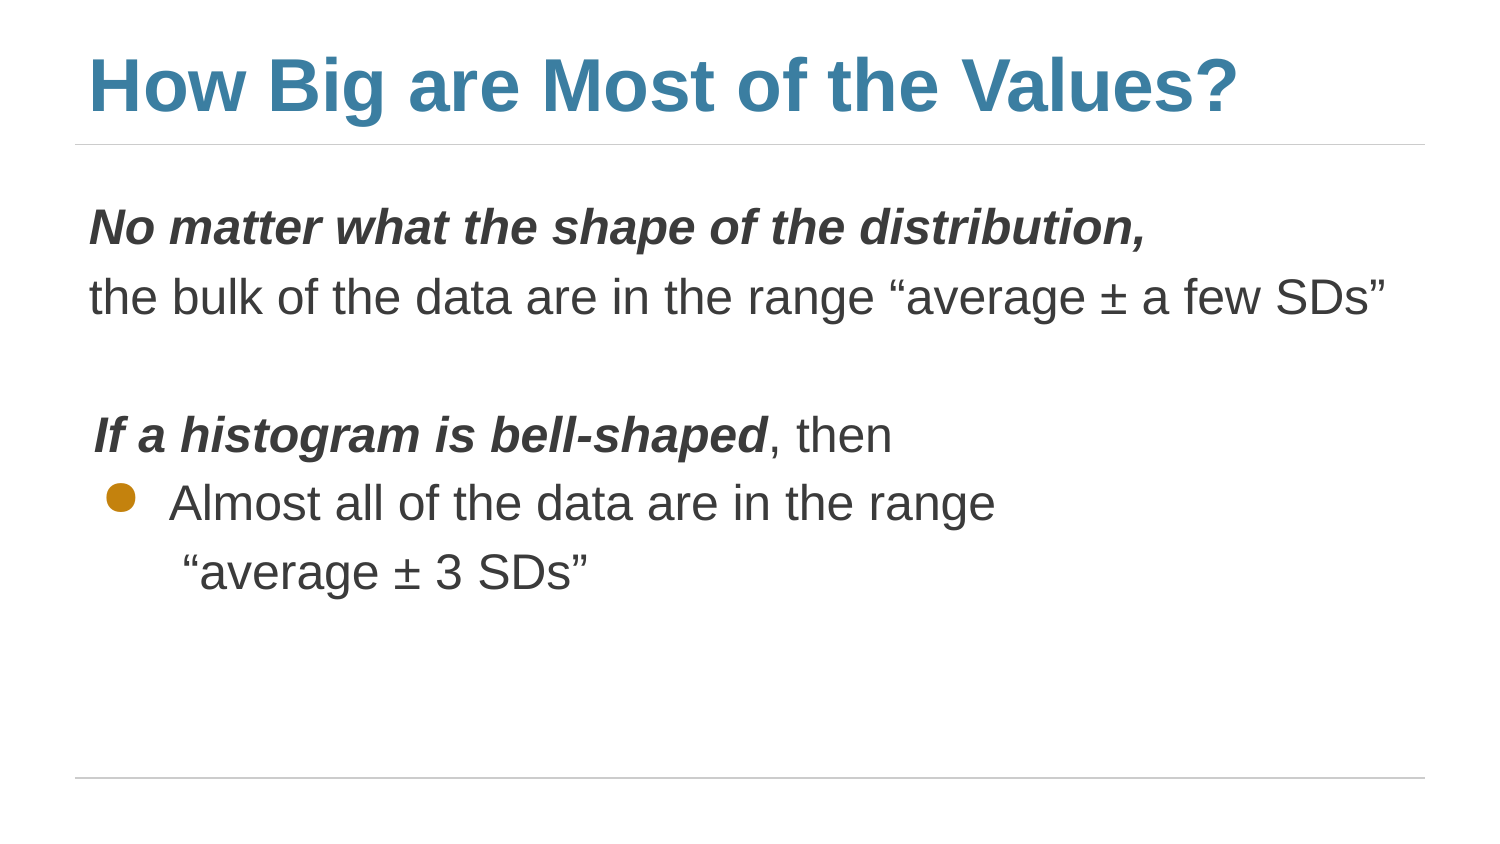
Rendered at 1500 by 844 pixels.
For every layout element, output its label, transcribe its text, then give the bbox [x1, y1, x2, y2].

text_box No matter what the shape of the distribution, the bulk of the data are in the range “average ± a few SDs” If a histogram is bell-shaped, then Almost all of the data are in the range “average ± 3 SDs” [86, 181, 1390, 600]
title How Big are Most of the Values? [86, 34, 1249, 178]
